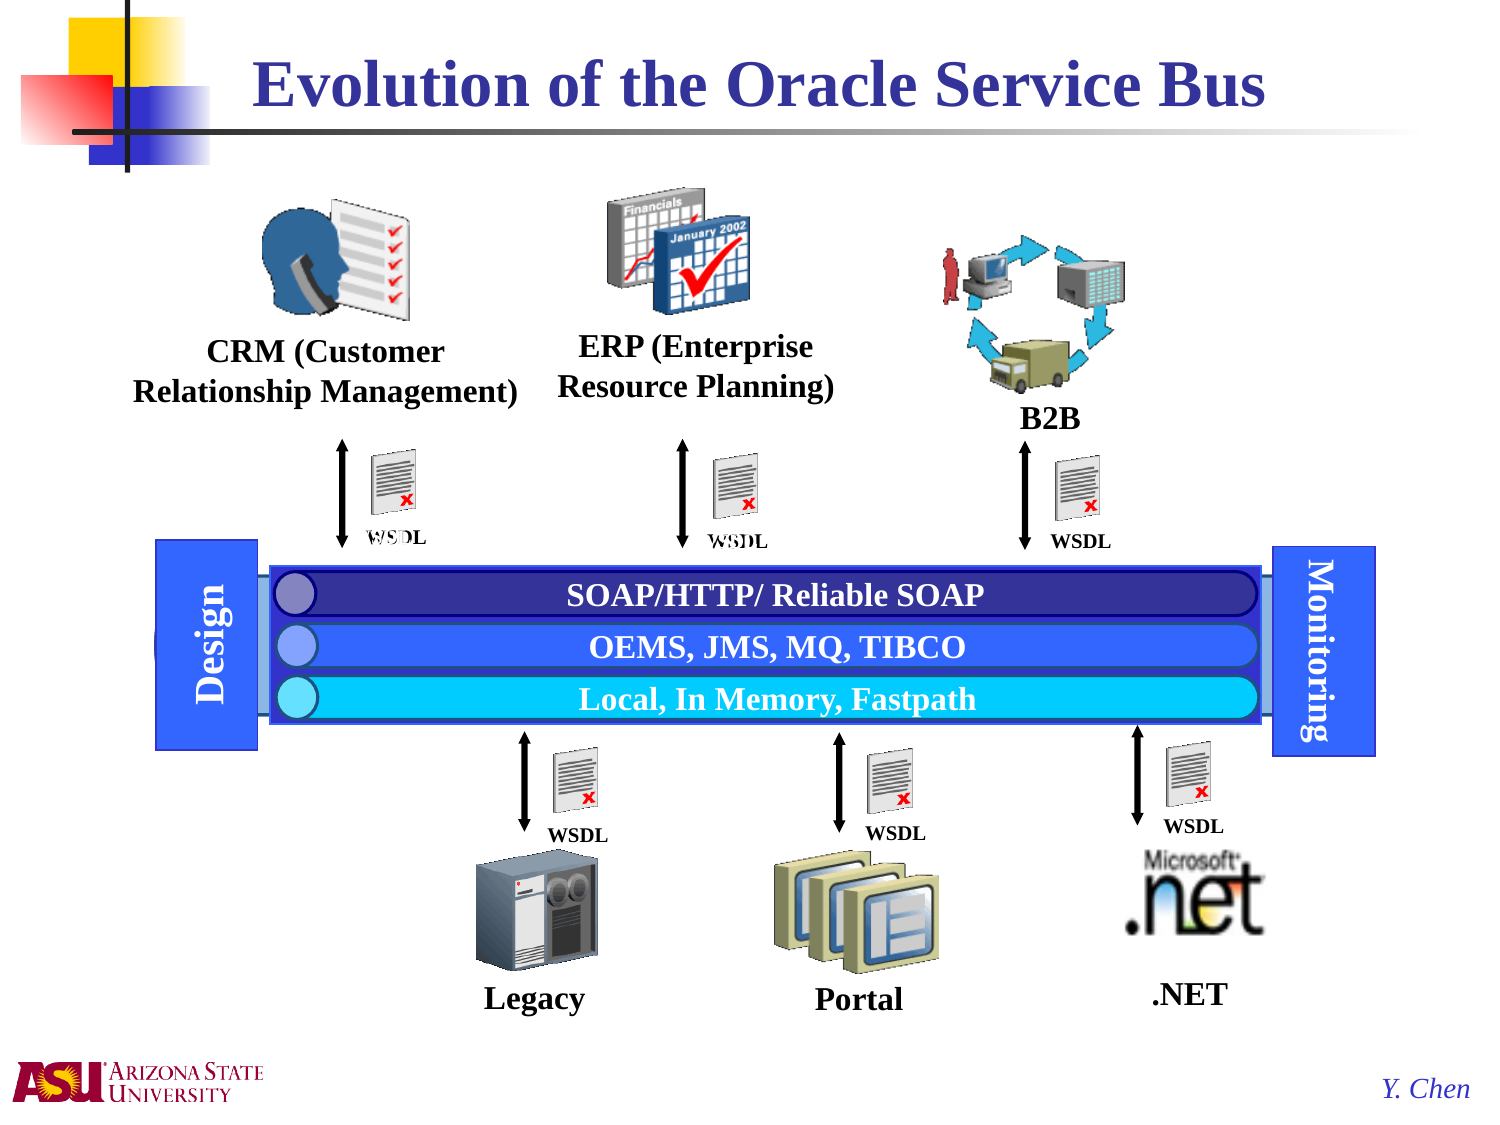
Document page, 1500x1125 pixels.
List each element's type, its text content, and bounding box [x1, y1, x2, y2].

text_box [155, 515, 1375, 757]
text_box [524, 187, 869, 413]
title Evolution of the Oracle Service Bus [237, 24, 1488, 128]
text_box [99, 199, 552, 419]
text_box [155, 764, 1369, 1026]
picture [12, 1062, 263, 1102]
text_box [155, 235, 1369, 515]
